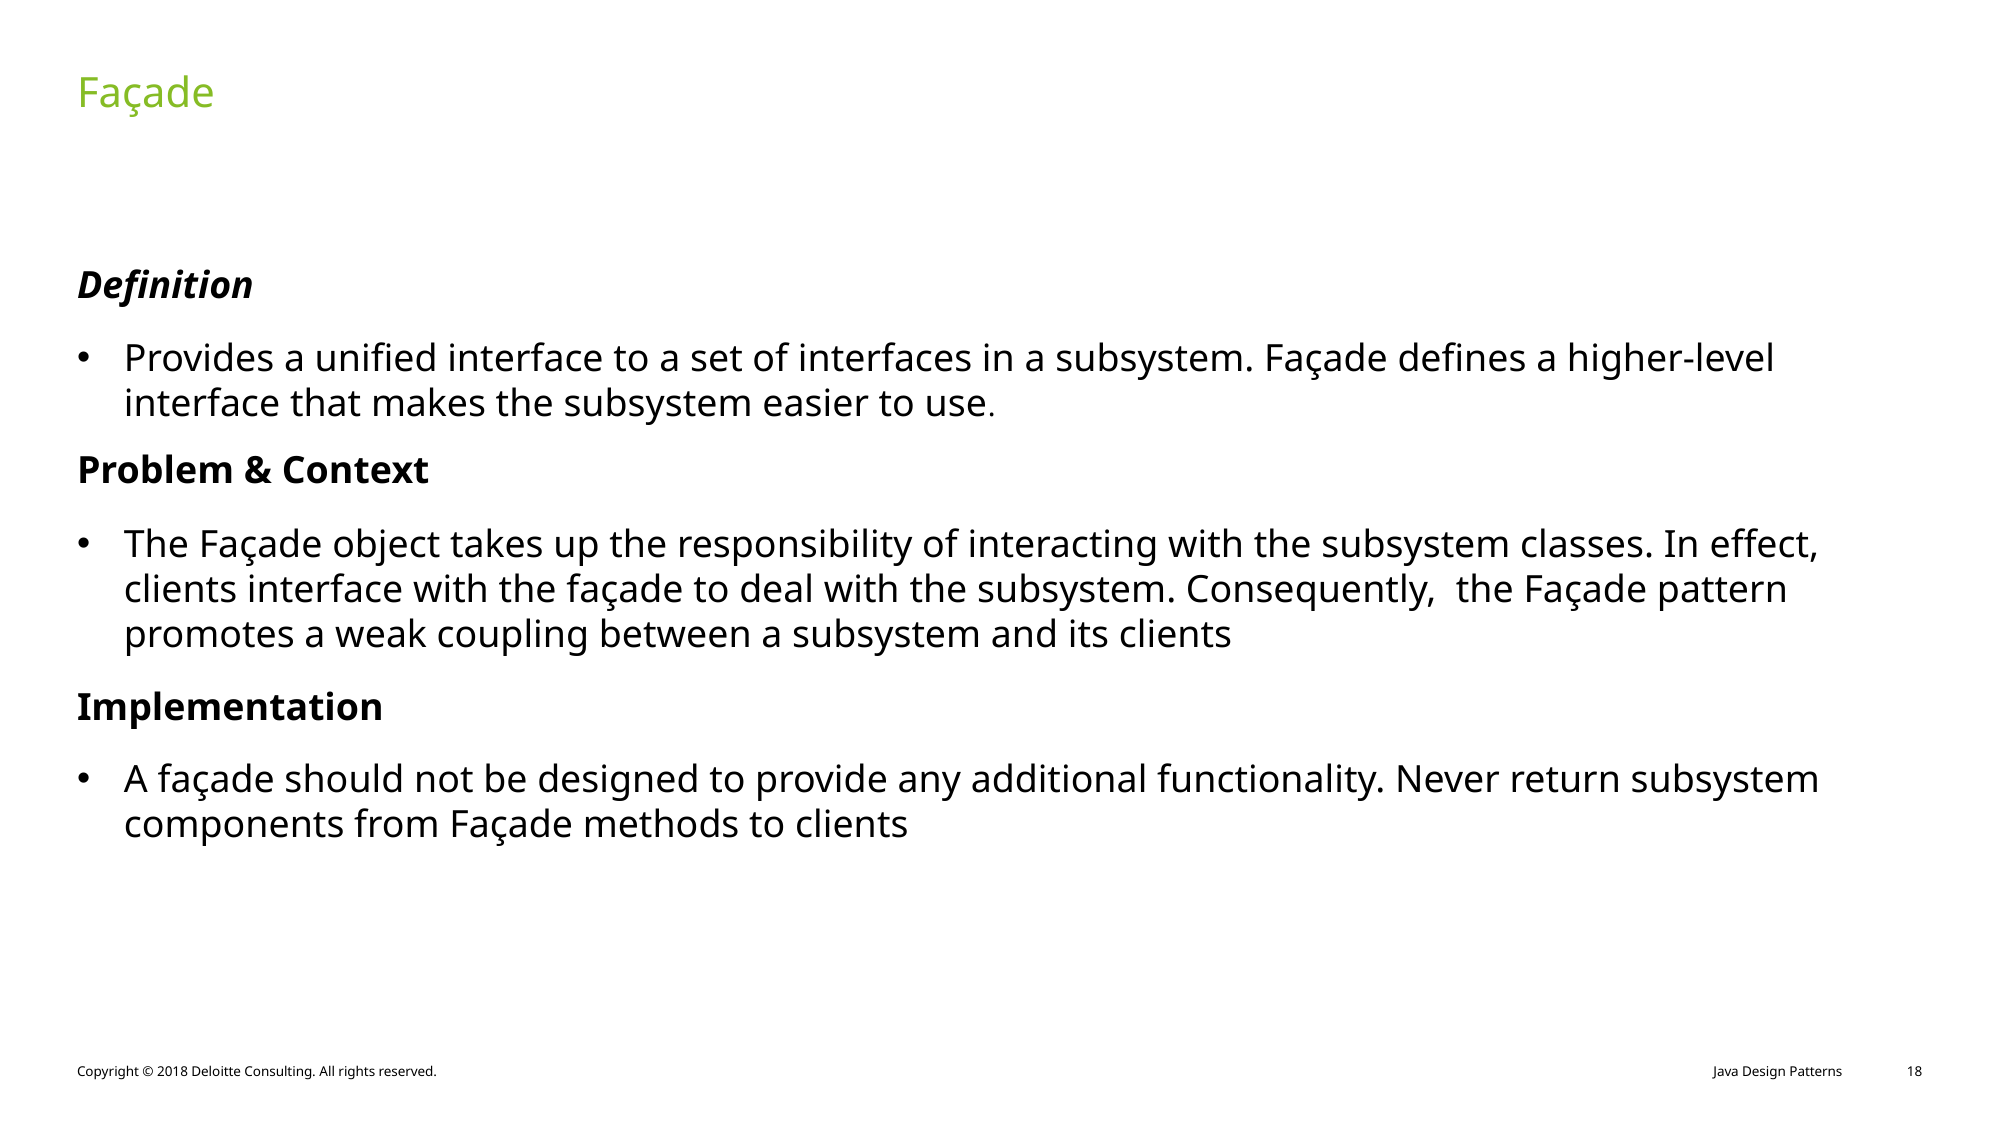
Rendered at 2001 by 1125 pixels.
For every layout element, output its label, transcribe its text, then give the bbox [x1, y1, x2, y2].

title Façade [77, 66, 1923, 121]
list Definition Provides a unified interface to a set of interfaces in a subsystem. Façade defines a higher-level interface that makes the subsystem easier to use. Problem & Context The Façade object takes up the responsibility of interacting with the subsystem classes. In effect, clients interface with the façade to deal with the subsystem. Consequently, the Façade pattern promotes a weak coupling between a subsystem and its clients Implementation A façade should not be designed to provide any additional functionality. Never return subsystem components from Façade methods to clients [77, 261, 1923, 1022]
